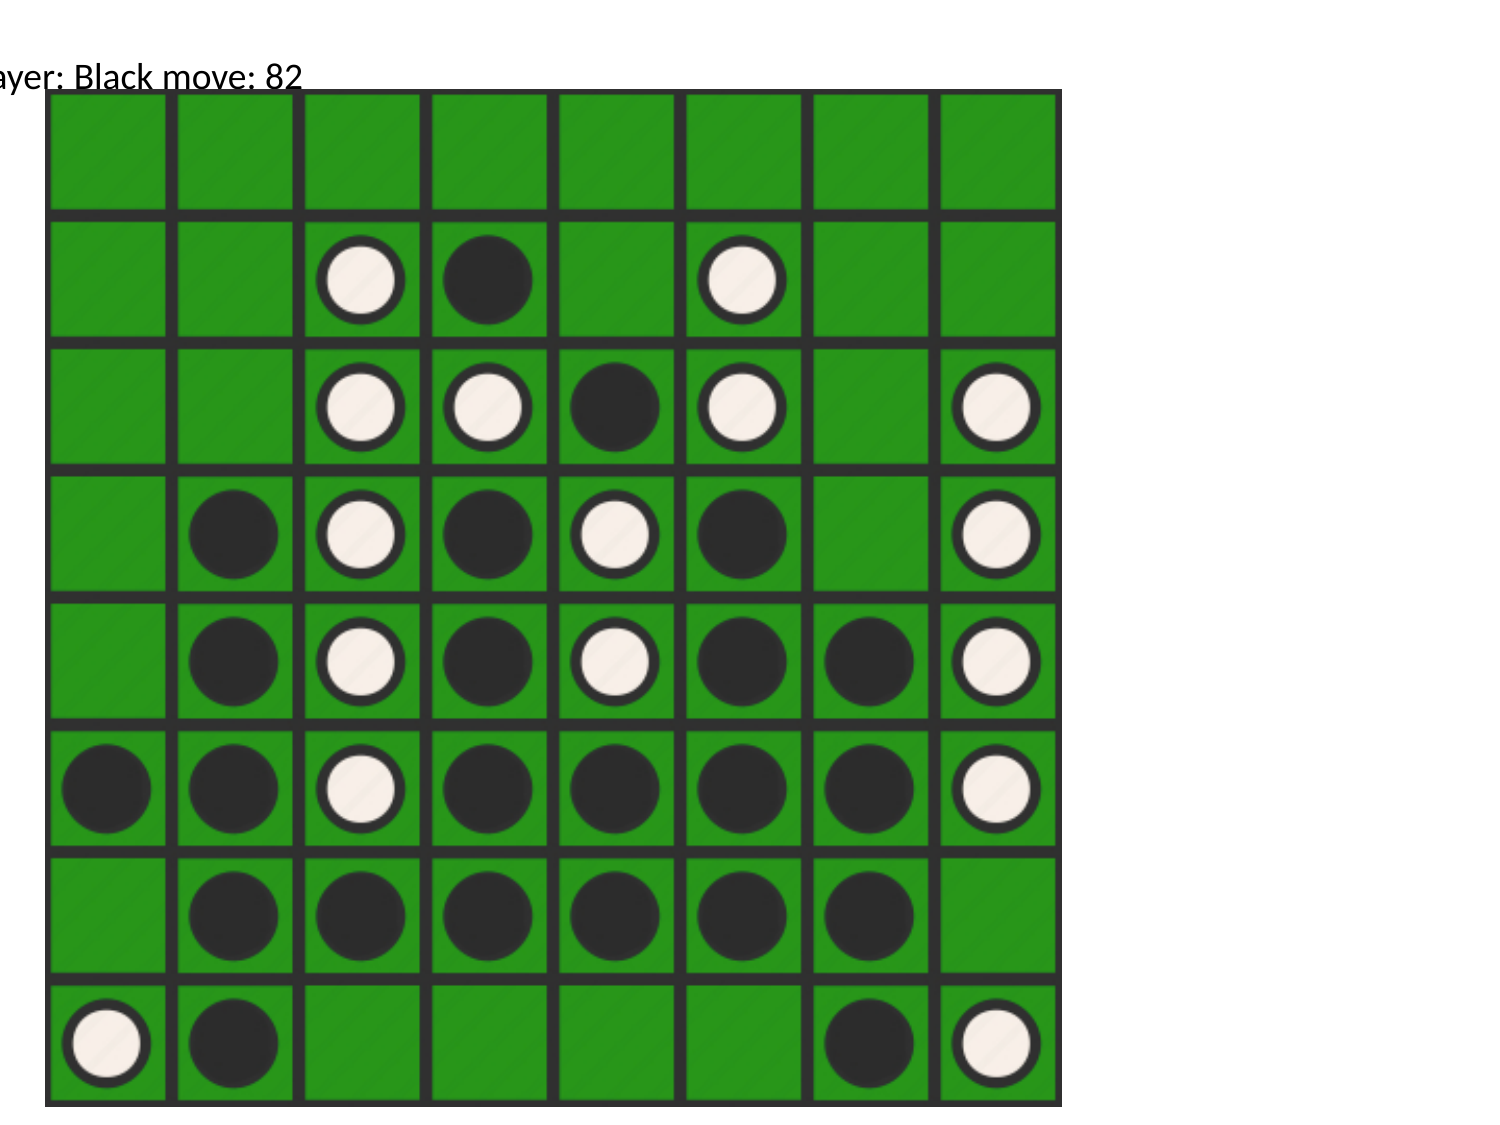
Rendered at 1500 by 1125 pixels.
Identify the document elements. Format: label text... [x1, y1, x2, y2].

picture [44, 89, 1062, 1107]
text_box turn: 35 player: Black move: 82 [0, 44, 319, 105]
